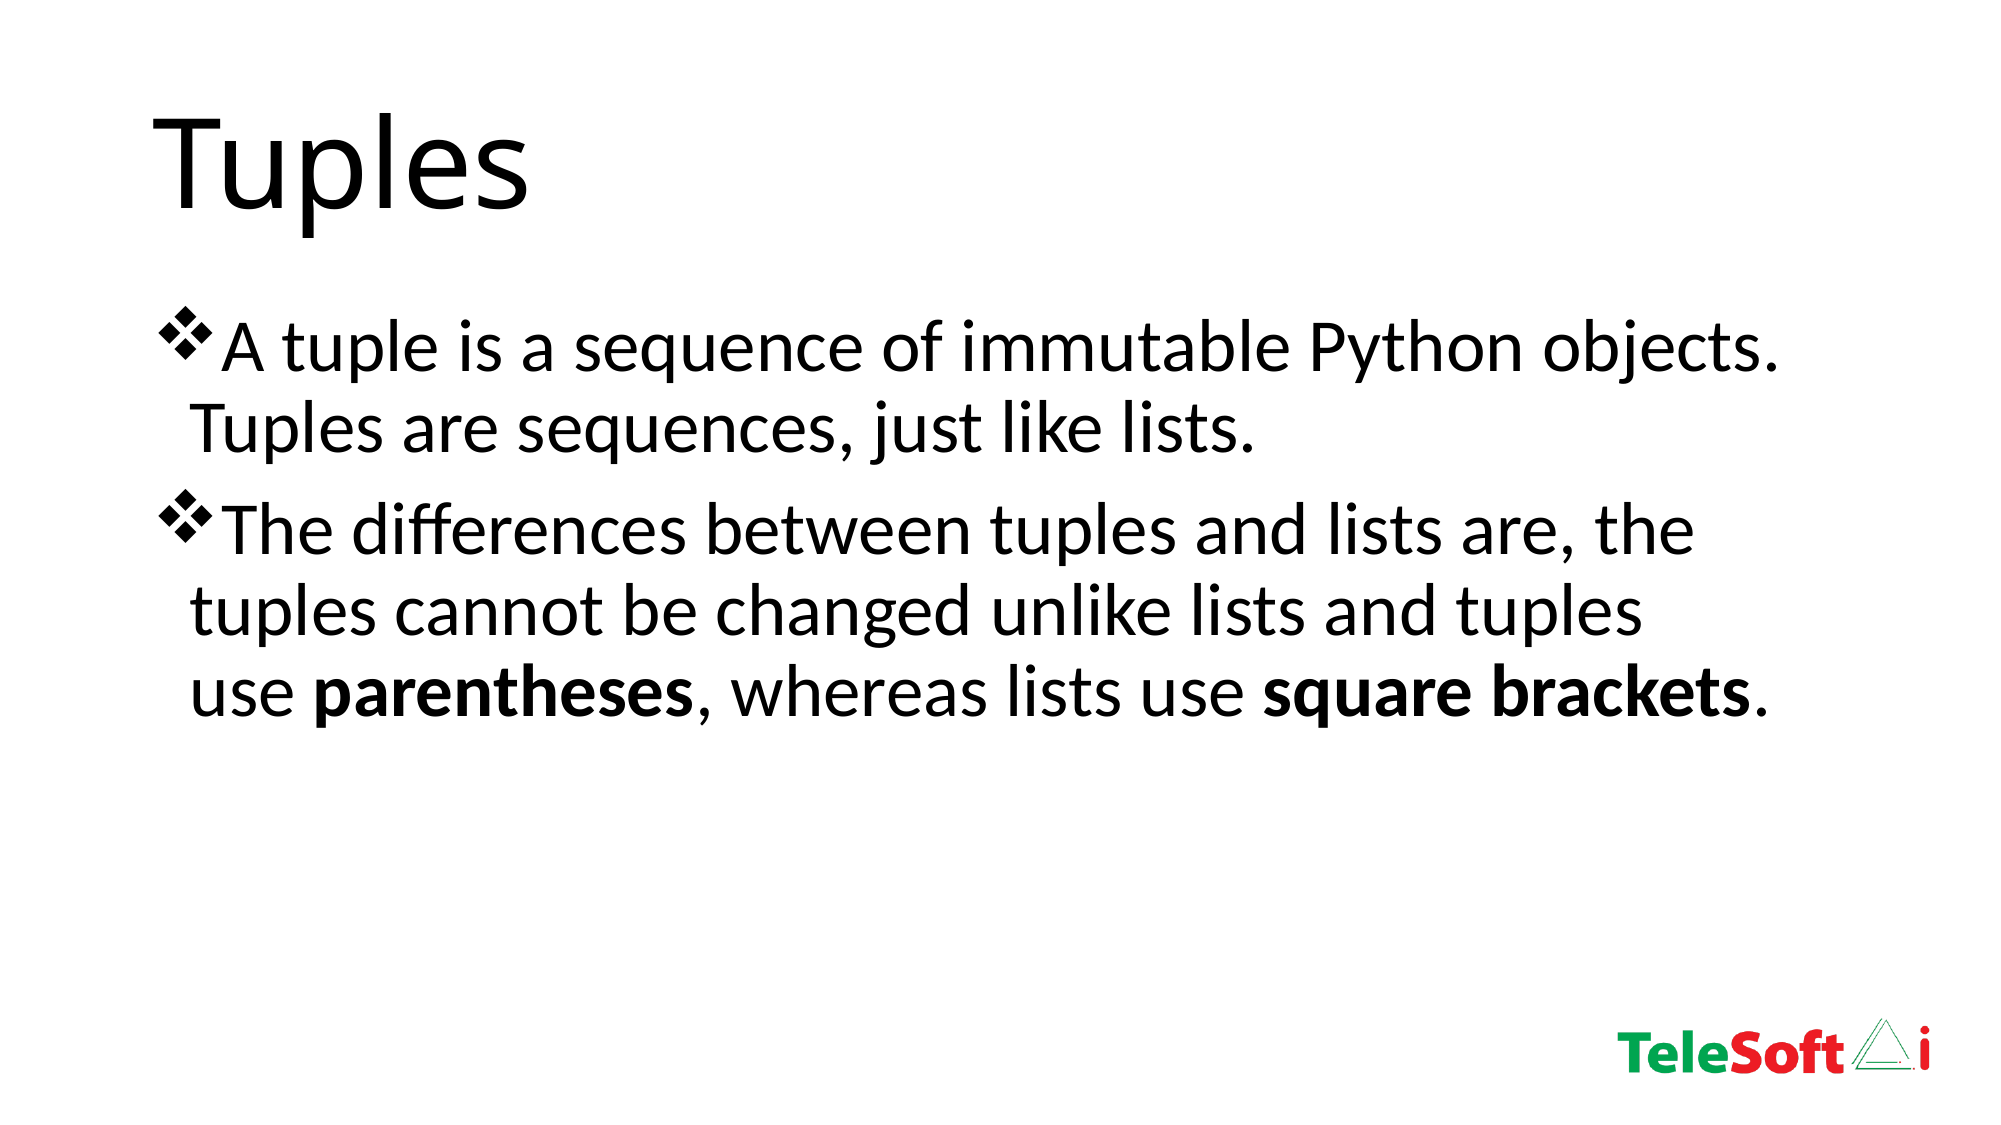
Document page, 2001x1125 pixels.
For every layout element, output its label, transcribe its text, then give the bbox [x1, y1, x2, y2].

picture [1493, 872, 2000, 1125]
title Tuples [137, 59, 1863, 278]
list A tuple is a sequence of immutable Python objects. Tuples are sequences, just like lists. The differences between tuples and lists are, the tuples cannot be changed unlike lists and tuples use parentheses, whereas lists use square brackets. [137, 299, 1863, 1014]
